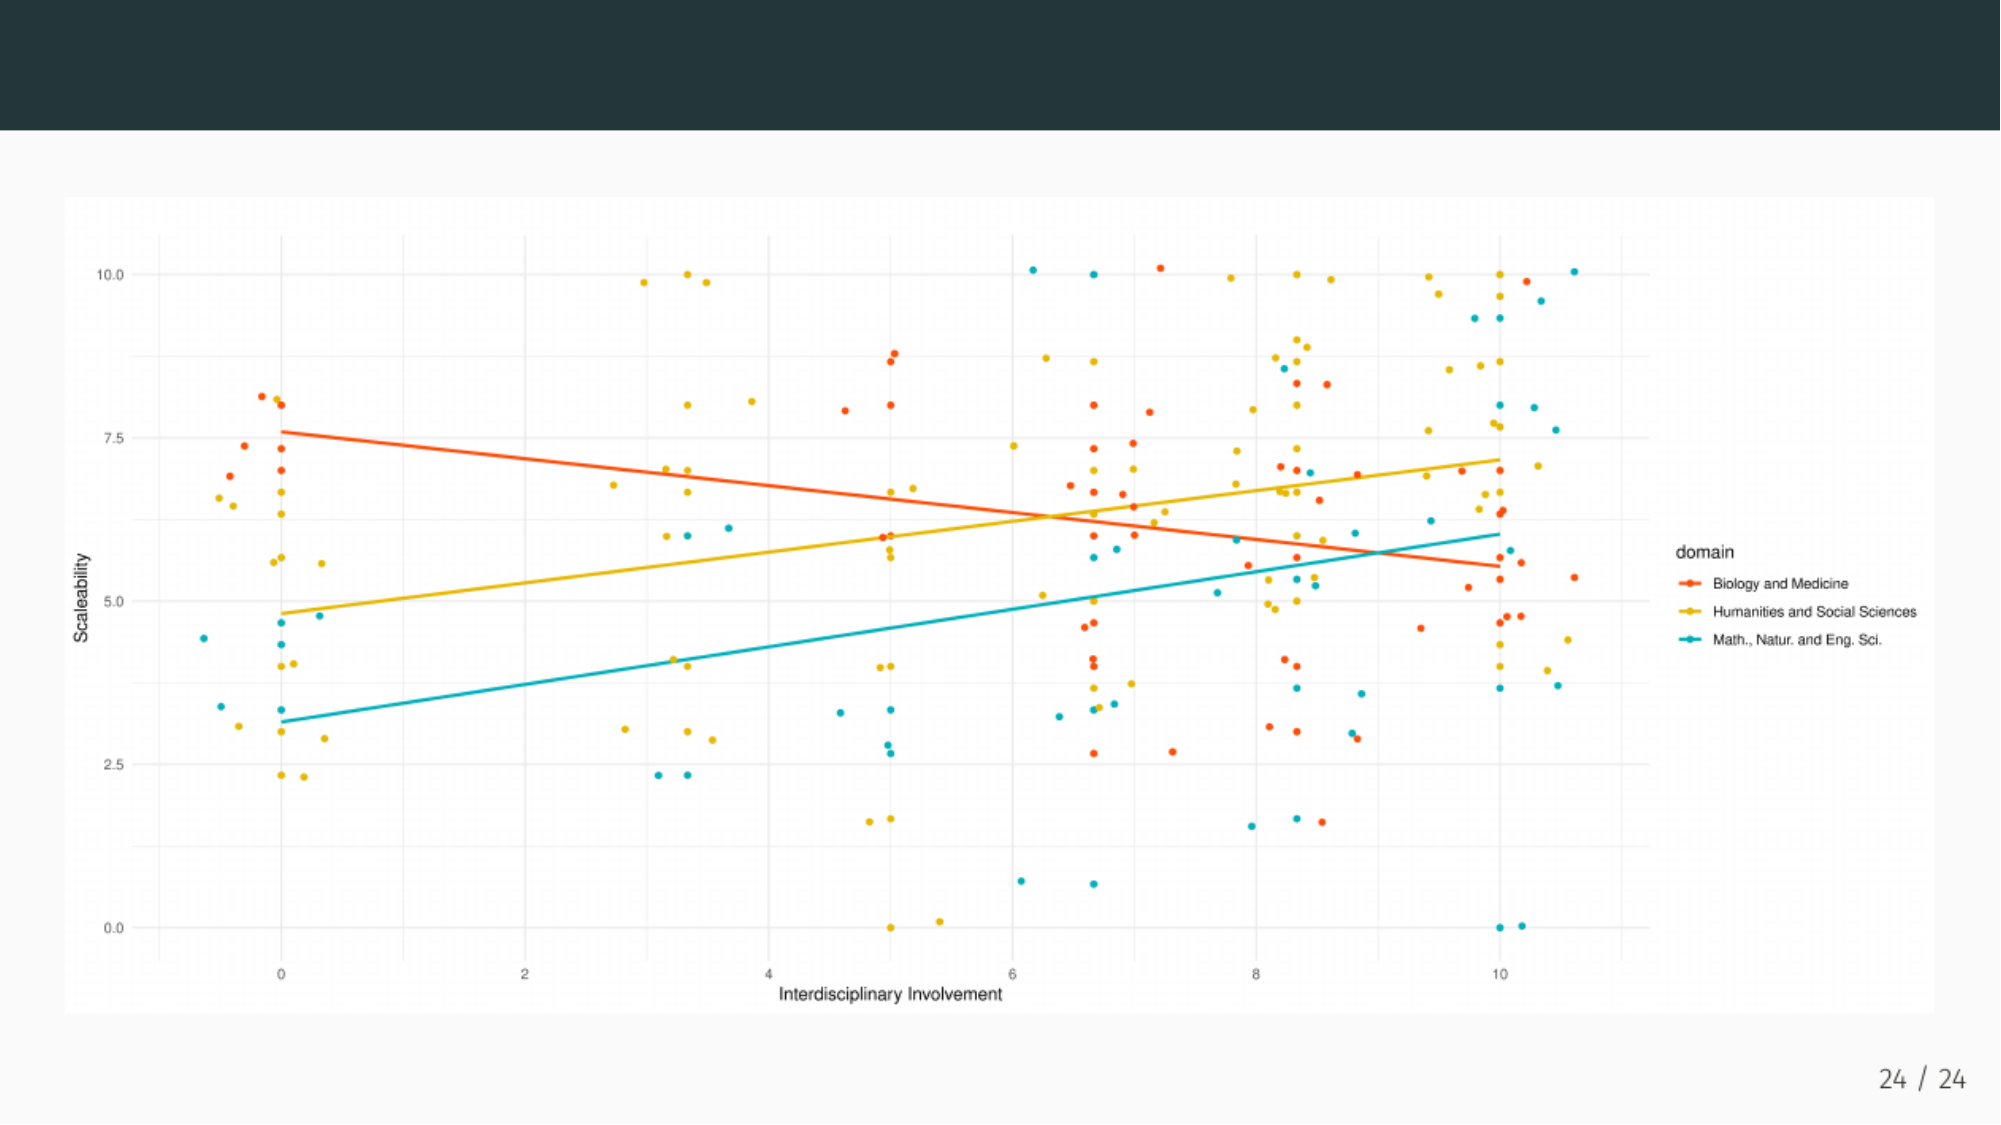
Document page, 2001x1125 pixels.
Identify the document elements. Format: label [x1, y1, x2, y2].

list [0, 0, 2000, 1125]
